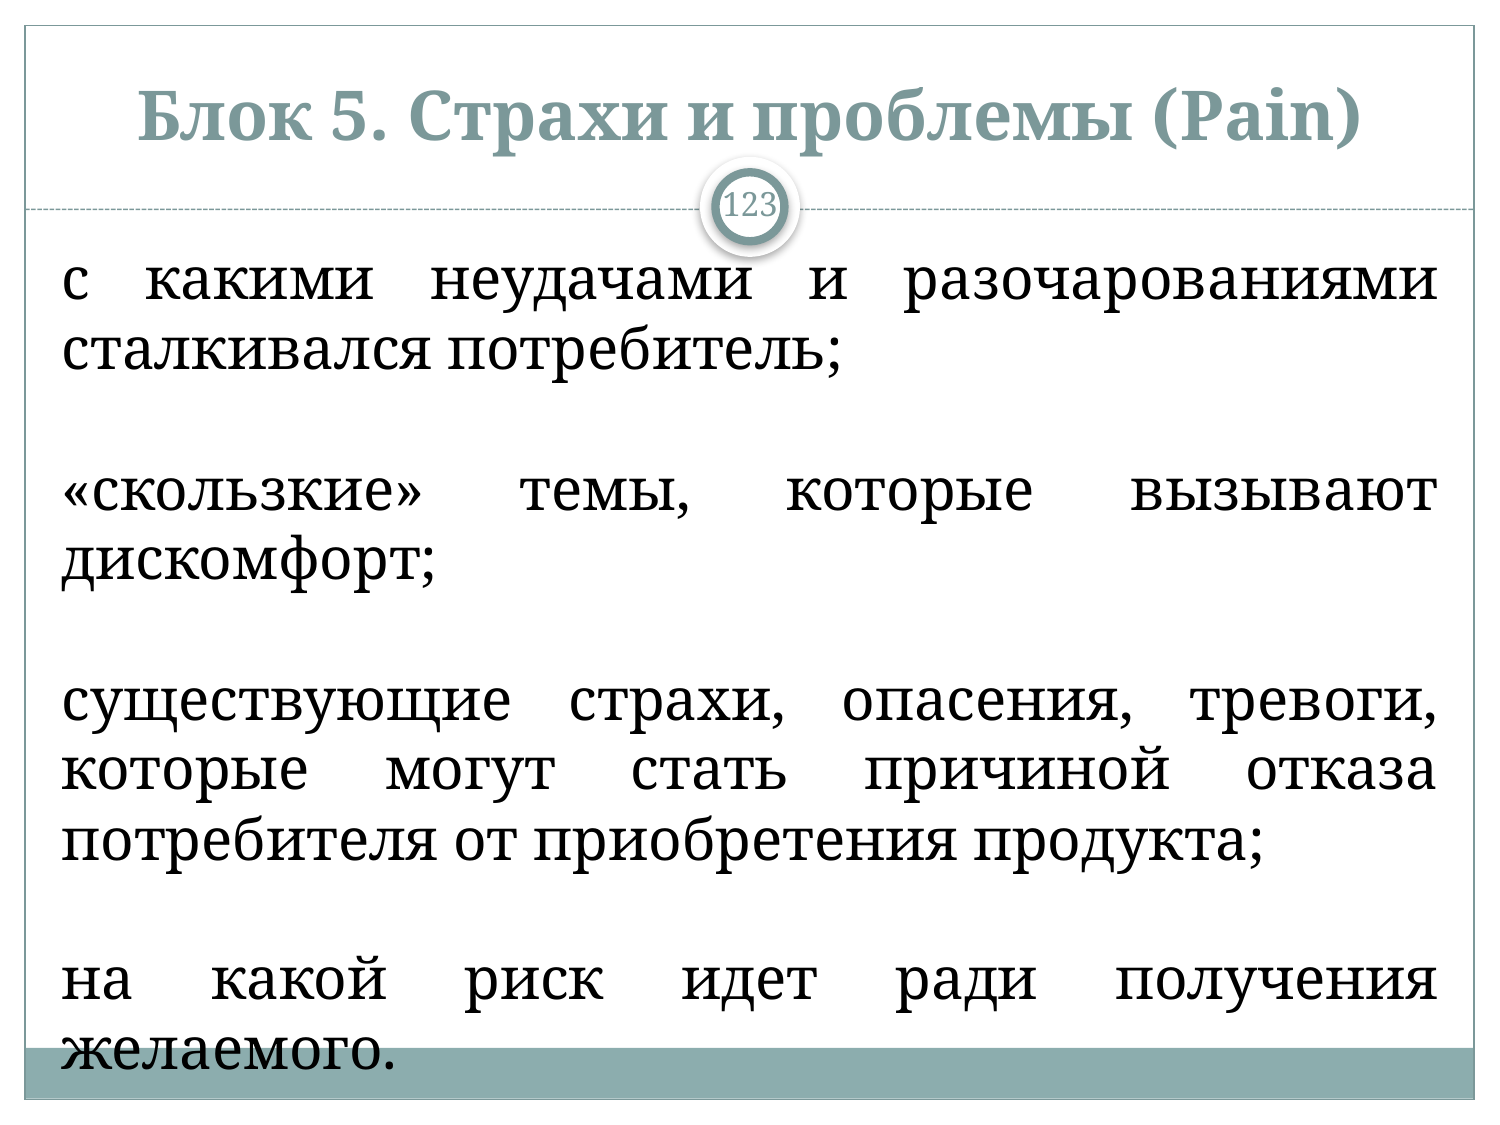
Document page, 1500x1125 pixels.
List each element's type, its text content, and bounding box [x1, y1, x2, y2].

text_box с какими неудачами и разочарованиями сталкивался потребитель; «скользкие» темы, которые вызывают дискомфорт; существующие страхи, опасения, тревоги, которые могут стать причиной отказа потребителя от приобретения продукта; на какой риск идет ради получения желаемого. [46, 234, 1454, 1089]
title Блок 5. Страхи и проблемы (Pain) [49, 37, 1450, 162]
slide_number 123 [712, 169, 788, 243]
